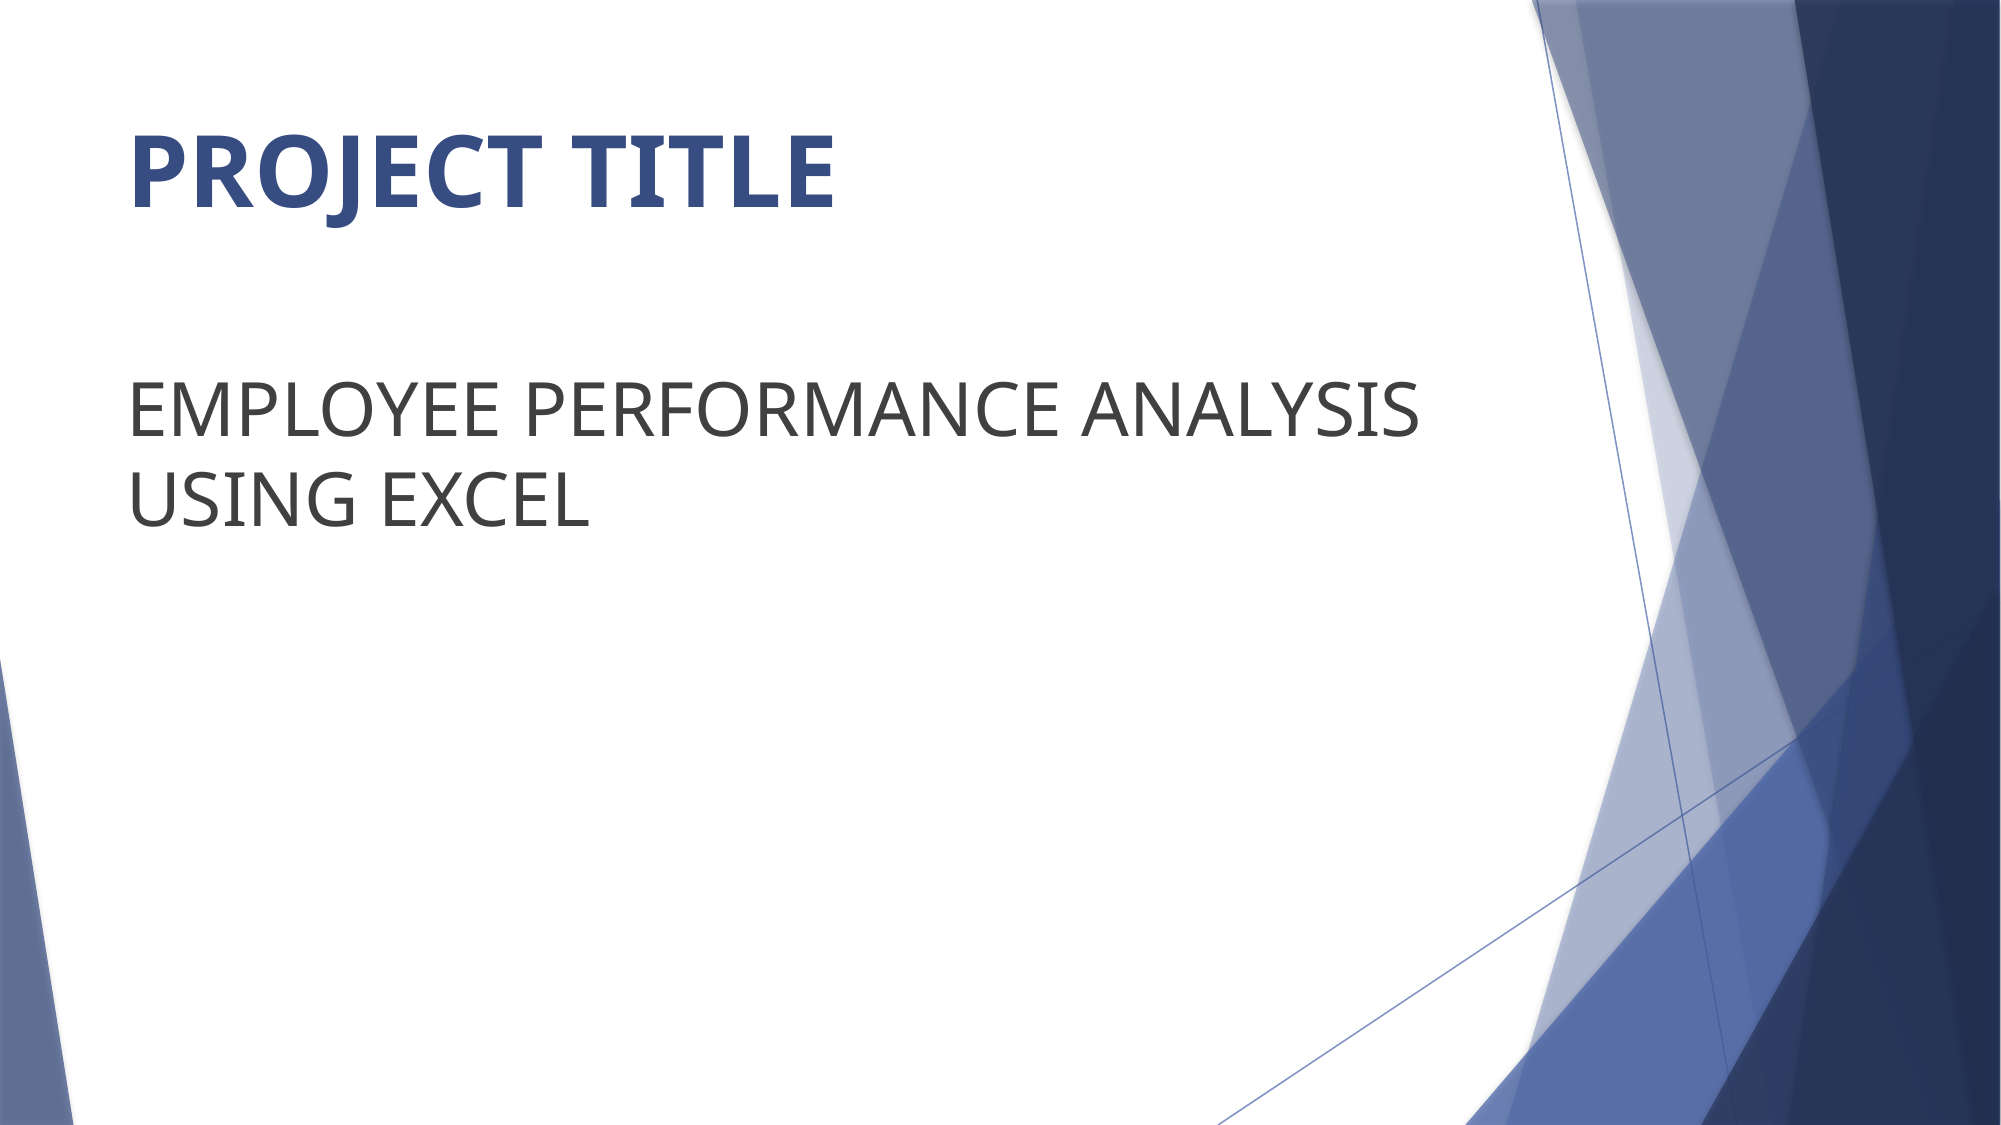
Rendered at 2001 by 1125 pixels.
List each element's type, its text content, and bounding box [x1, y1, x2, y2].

title PROJECT TITLE [111, 99, 1522, 317]
list EMPLOYEE PERFORMANCE ANALYSIS USING EXCEL [111, 354, 1522, 992]
